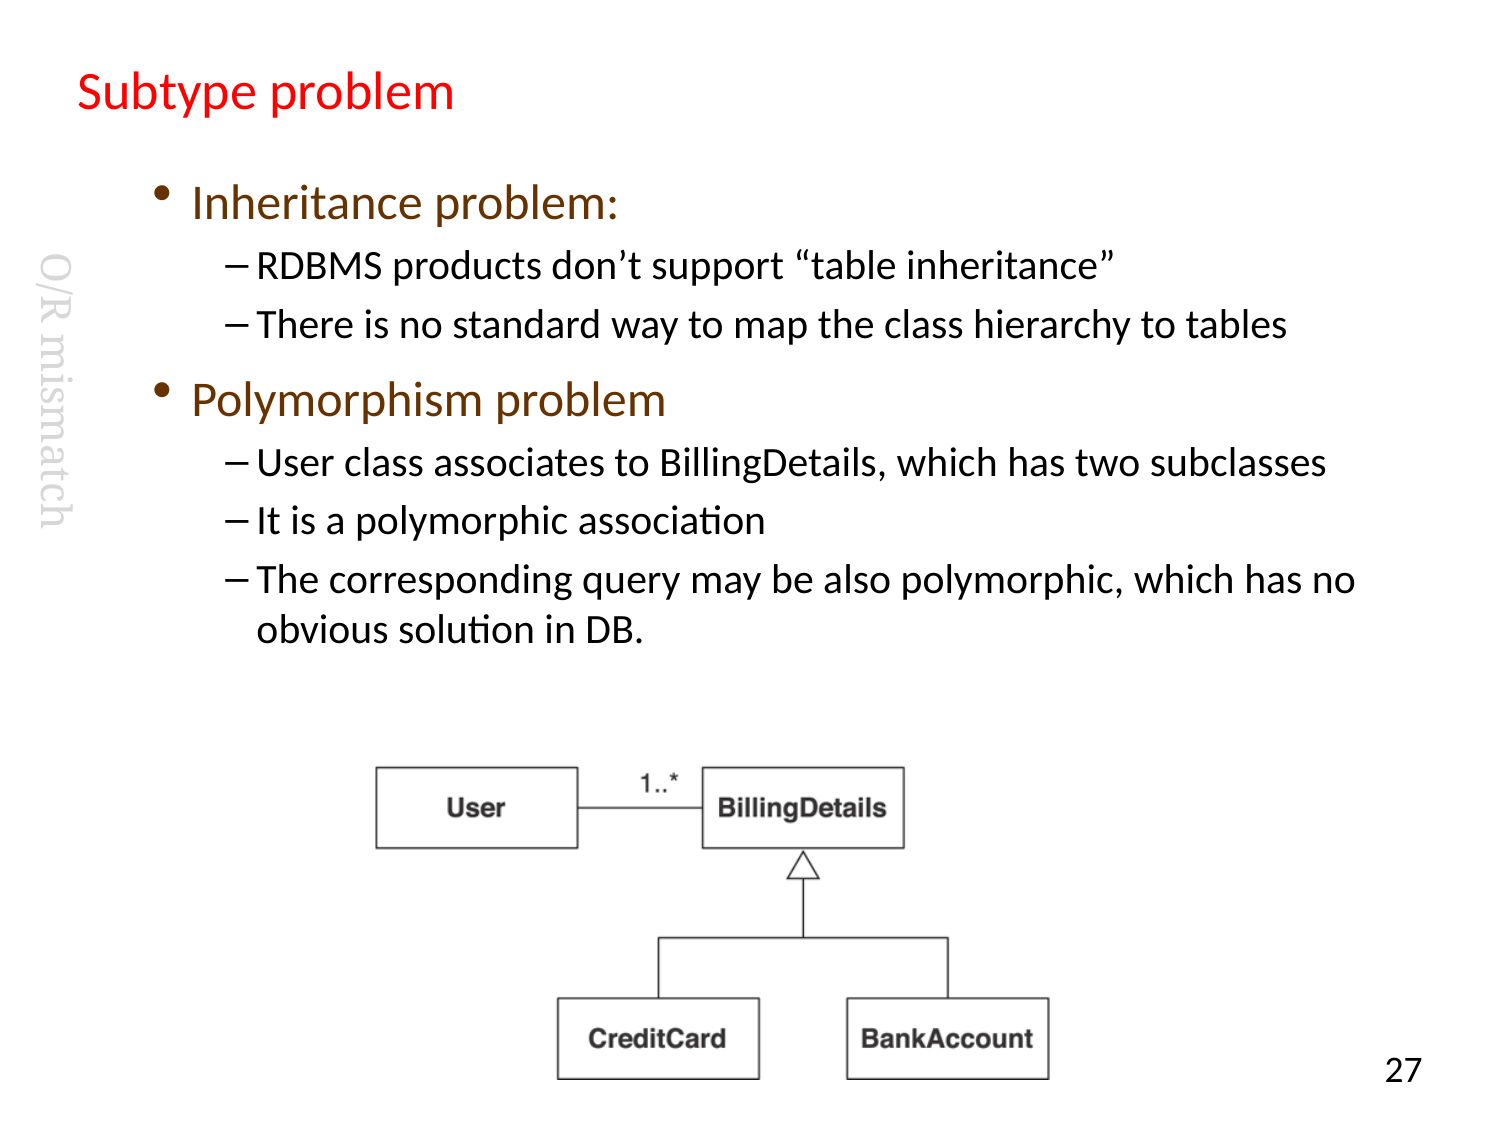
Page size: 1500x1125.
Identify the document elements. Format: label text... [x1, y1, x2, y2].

list Inheritance problem: RDBMS products don’t support “table inheritance” There is no standard way to map the class hierarchy to tables Polymorphism problem User class associates to BillingDetails, which has two subclasses It is a polymorphic association The corresponding query may be also polymorphic, which has no obvious solution in DB. [137, 162, 1426, 1026]
picture [374, 762, 1051, 1080]
slide_number 27 [1324, 1037, 1438, 1101]
title Subtype problem [62, 49, 1426, 126]
text_box O/R mismatch [9, 237, 91, 900]
